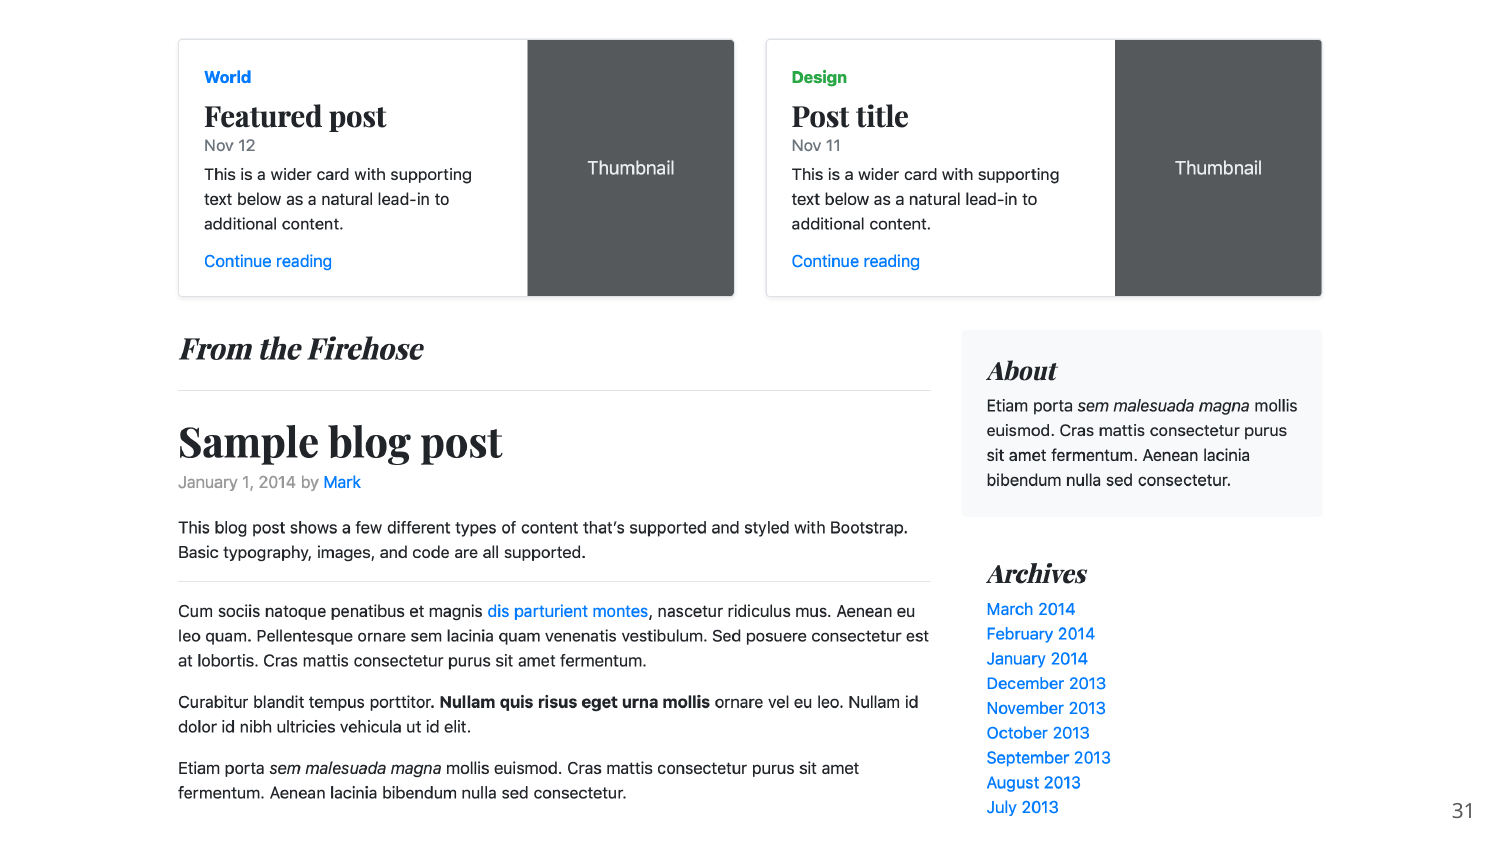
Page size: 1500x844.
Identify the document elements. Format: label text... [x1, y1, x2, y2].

picture [165, 24, 1335, 819]
slide_number 31 [1400, 779, 1491, 844]
